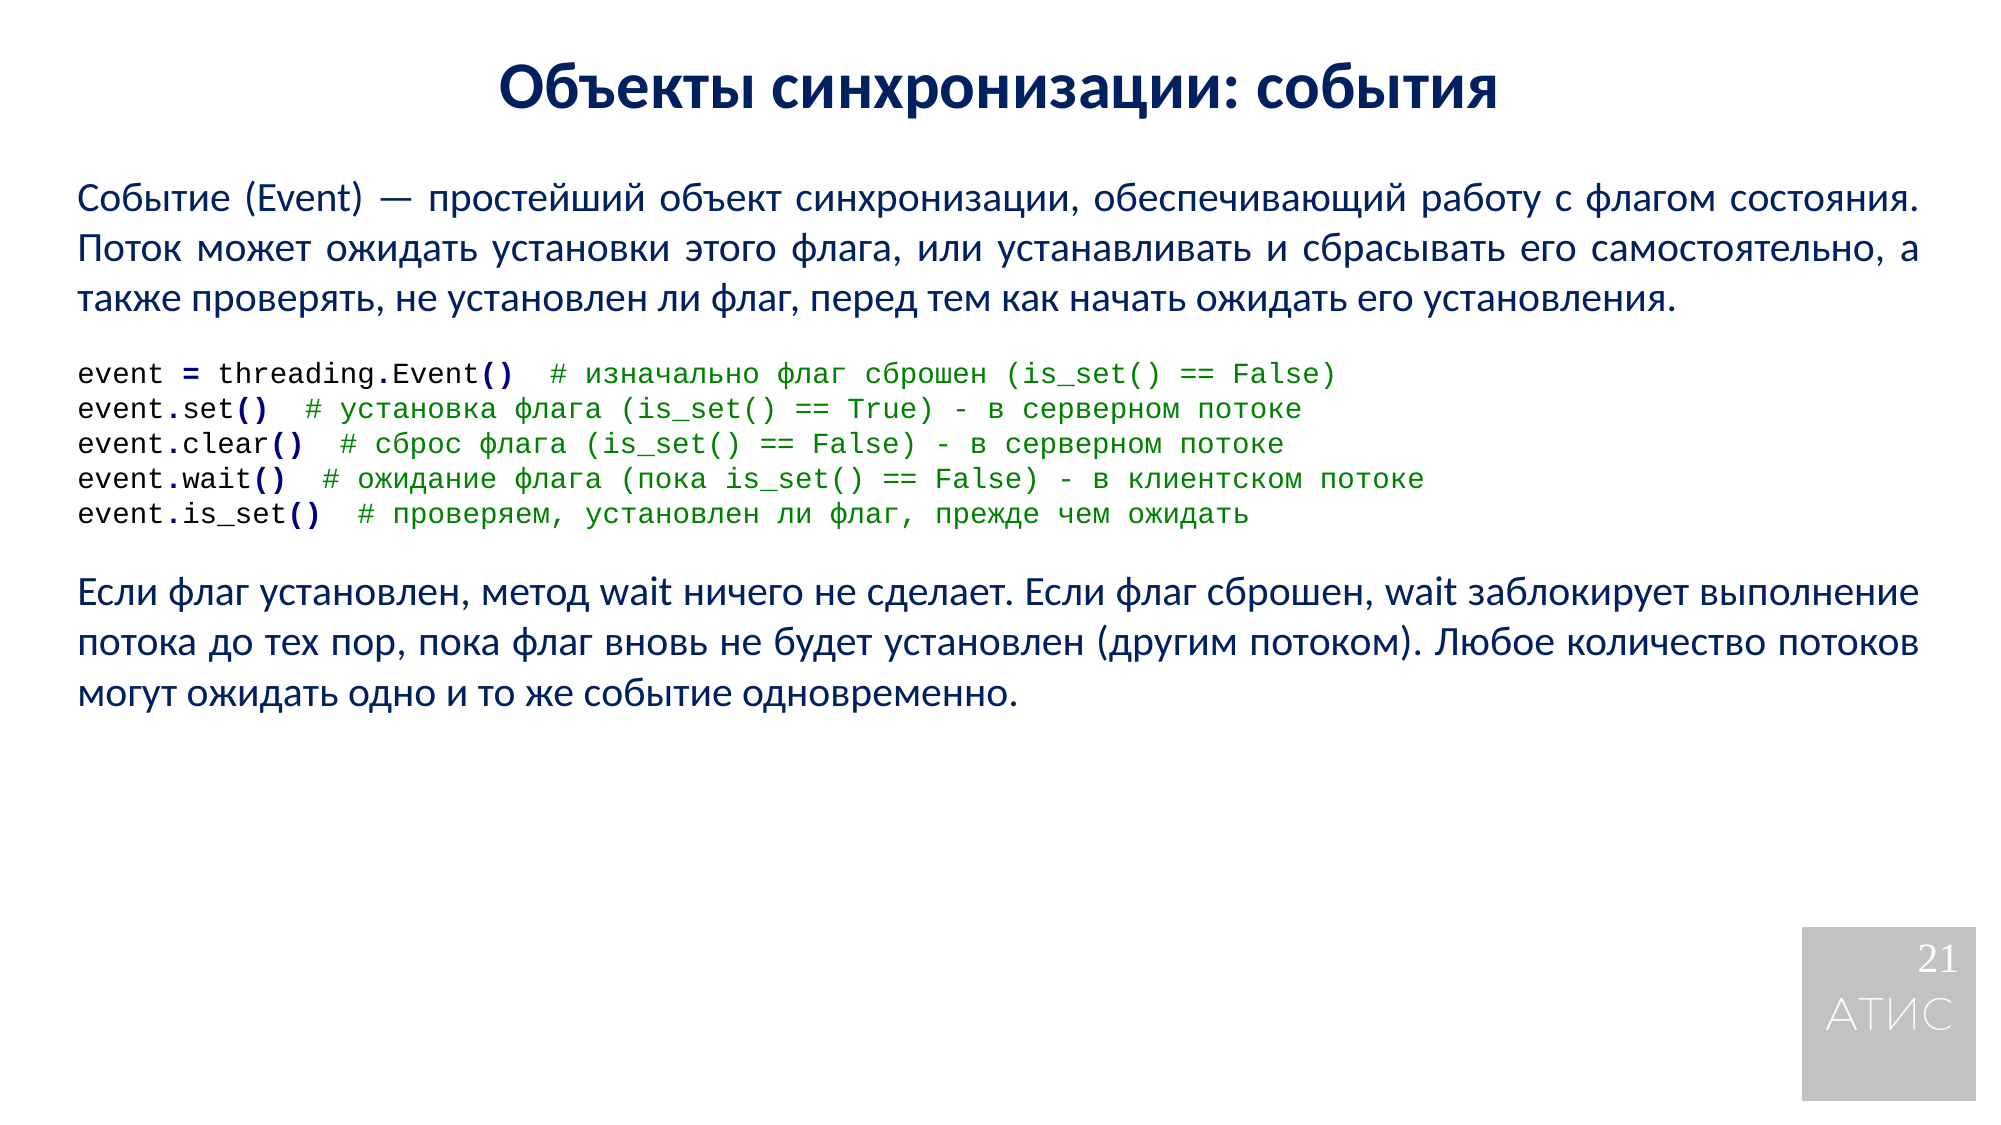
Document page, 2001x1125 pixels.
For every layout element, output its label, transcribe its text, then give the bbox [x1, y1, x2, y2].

picture [1802, 927, 1976, 1101]
title Объекты синхронизации: события [0, 34, 2000, 149]
text_box Событие (Event) — простейший объект синхронизации, обеспечивающий работу с флагом состояния. Поток может ожидать установки этого флага, или устанавливать и сбрасывать его самостоятельно, а также проверять, не установлен ли флаг, перед тем как начать ожидать его установления. event = threading.Event() # изначально флаг сброшен (is_set() == False) event.set() # установка флага (is_set() == True) - в серверном потоке event.clear() # сброс флага (is_set() == False) - в серверном потоке event.wait() # ожидание флага (пока is_set() == False) - в клиентском потоке event.is_set() # проверяем, установлен ли флаг, прежде чем ожидать Если флаг установлен, метод wait ничего не сделает. Если флаг сброшен, wait заблокирует выполнение потока до тех пор, пока флаг вновь не будет установлен (другим потоком). Любое количество потоков могут ожидать одно и то же событие одновременно. [62, 162, 1936, 1097]
